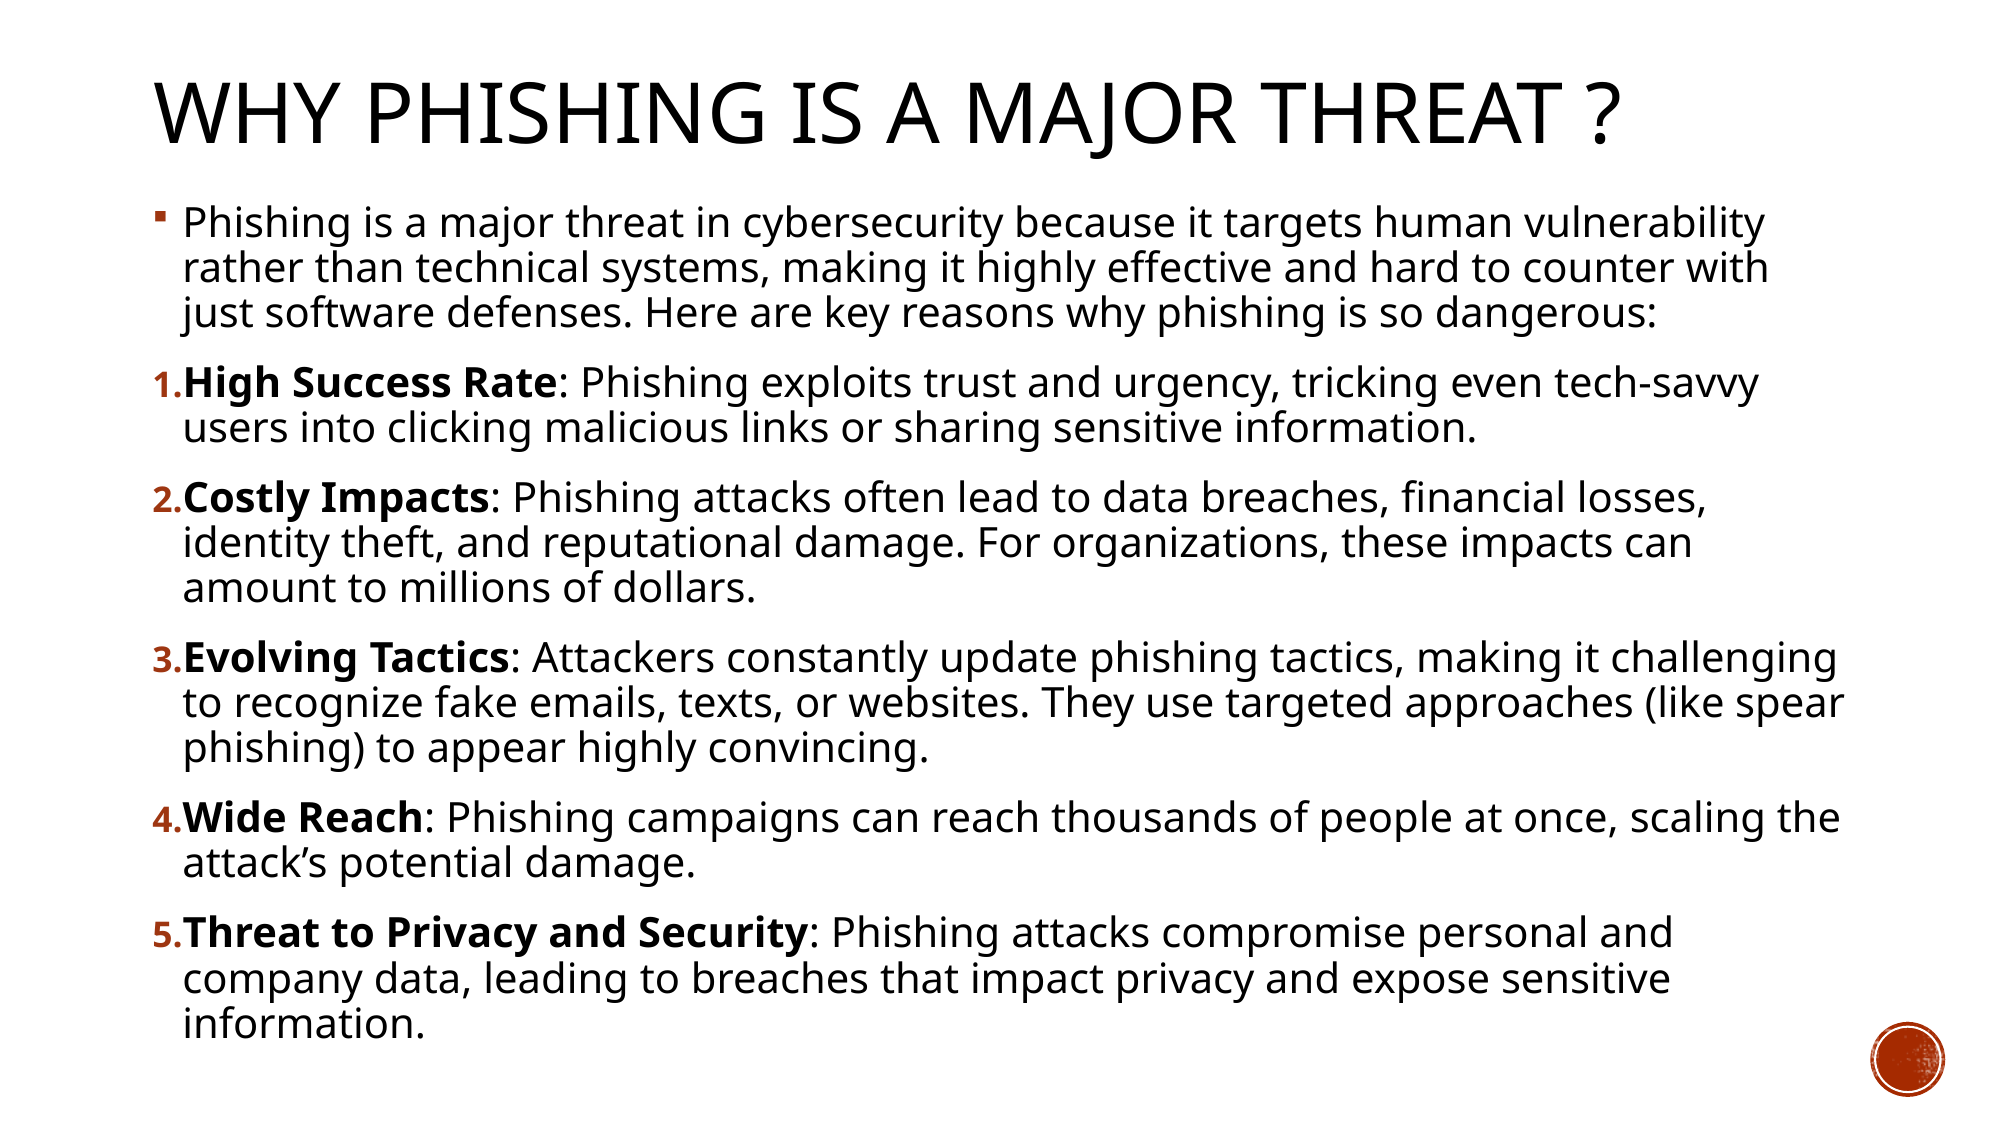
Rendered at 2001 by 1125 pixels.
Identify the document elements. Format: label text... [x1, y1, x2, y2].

list Phishing is a major threat in cybersecurity because it targets human vulnerability rather than technical systems, making it highly effective and hard to counter with just software defenses. Here are key reasons why phishing is so dangerous: High Success Rate: Phishing exploits trust and urgency, tricking even tech-savvy users into clicking malicious links or sharing sensitive information. Costly Impacts: Phishing attacks often lead to data breaches, financial losses, identity theft, and reputational damage. For organizations, these impacts can amount to millions of dollars. Evolving Tactics: Attackers constantly update phishing tactics, making it challenging to recognize fake emails, texts, or websites. They use targeted approaches (like spear phishing) to appear highly convincing. Wide Reach: Phishing campaigns can reach thousands of people at once, scaling the attack’s potential damage. Threat to Privacy and Security: Phishing attacks compromise personal and company data, leading to breaches that impact privacy and expose sensitive information. [137, 193, 1863, 1066]
title Why phishing is a major threat ? [137, 59, 1639, 172]
